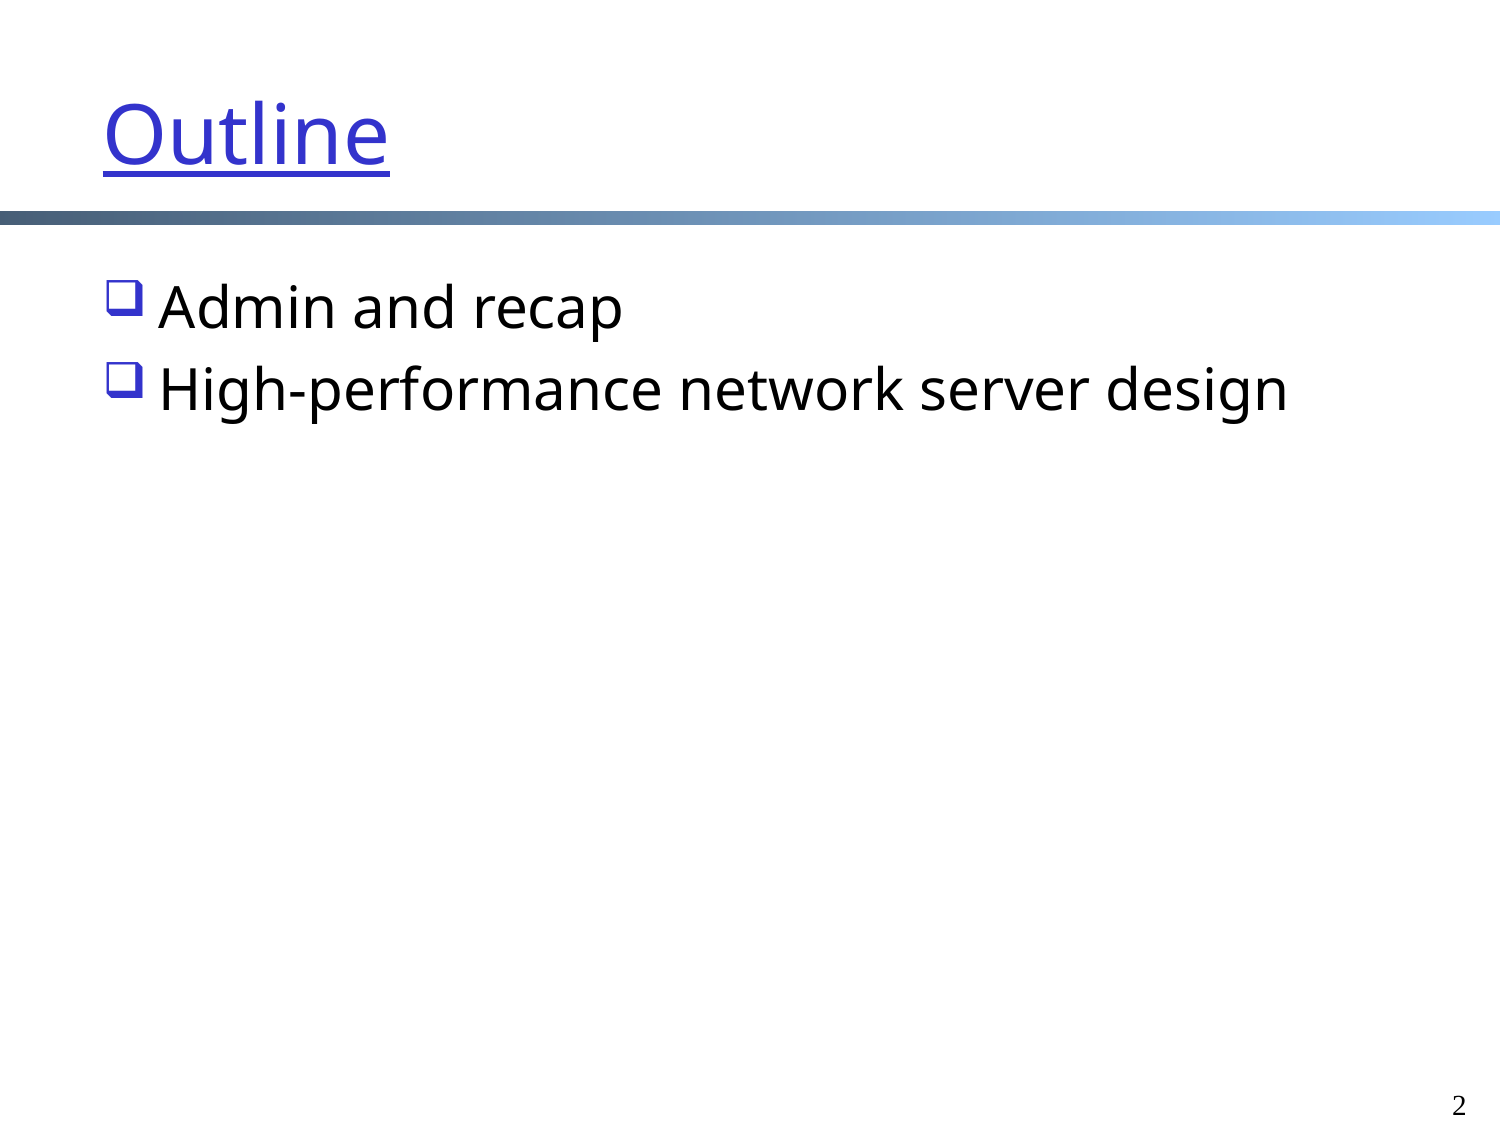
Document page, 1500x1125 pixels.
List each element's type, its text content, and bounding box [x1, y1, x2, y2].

slide_number 2 [1406, 1078, 1482, 1125]
list Admin and recap High-performance network server design [87, 262, 1363, 1025]
title Outline [87, 37, 1363, 225]
